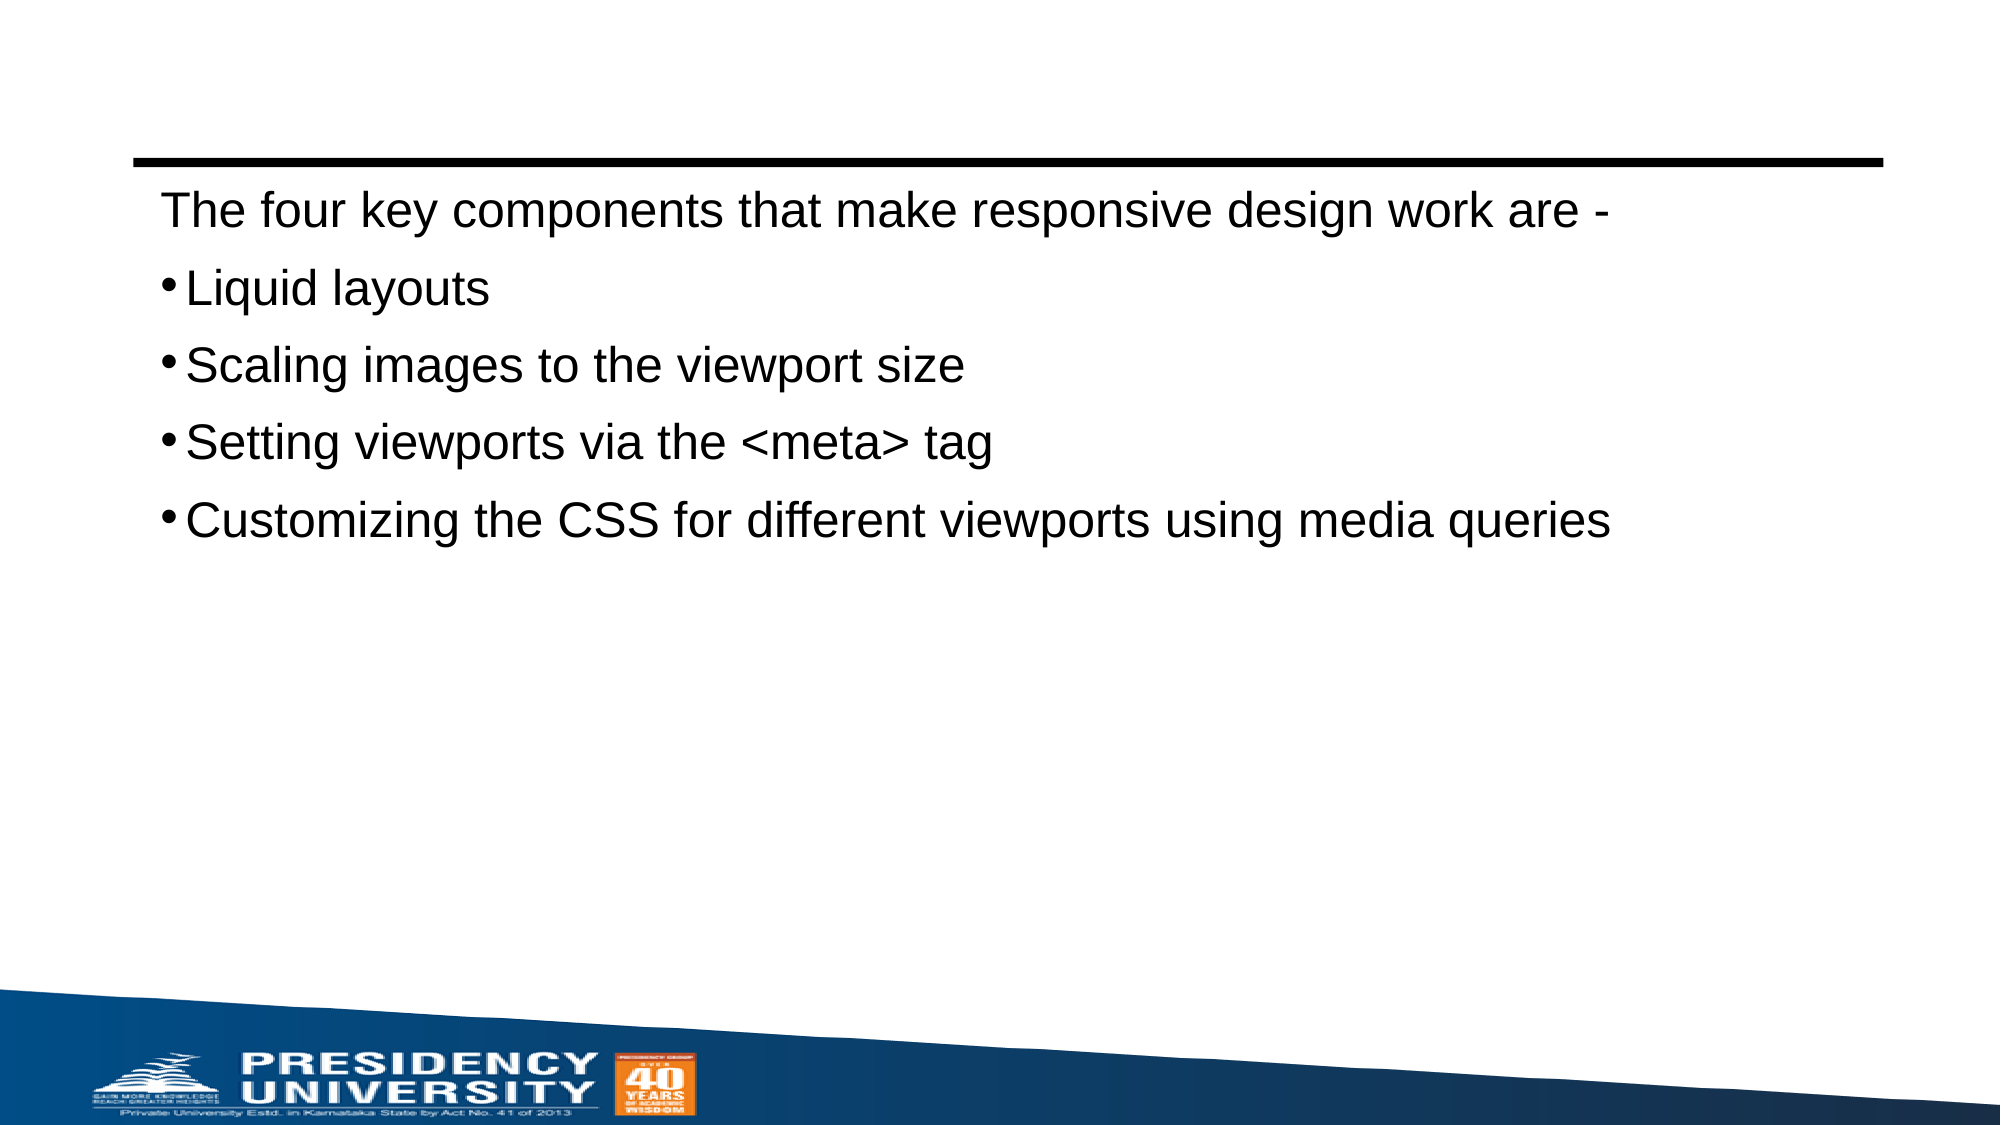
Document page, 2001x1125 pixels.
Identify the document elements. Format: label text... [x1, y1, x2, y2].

list The four key components that make responsive design work are - Liquid layouts Scaling images to the viewport size Setting viewports via the <meta> tag Customizing the CSS for different viewports using media queries [149, 186, 1868, 582]
picture [0, 987, 2000, 1125]
